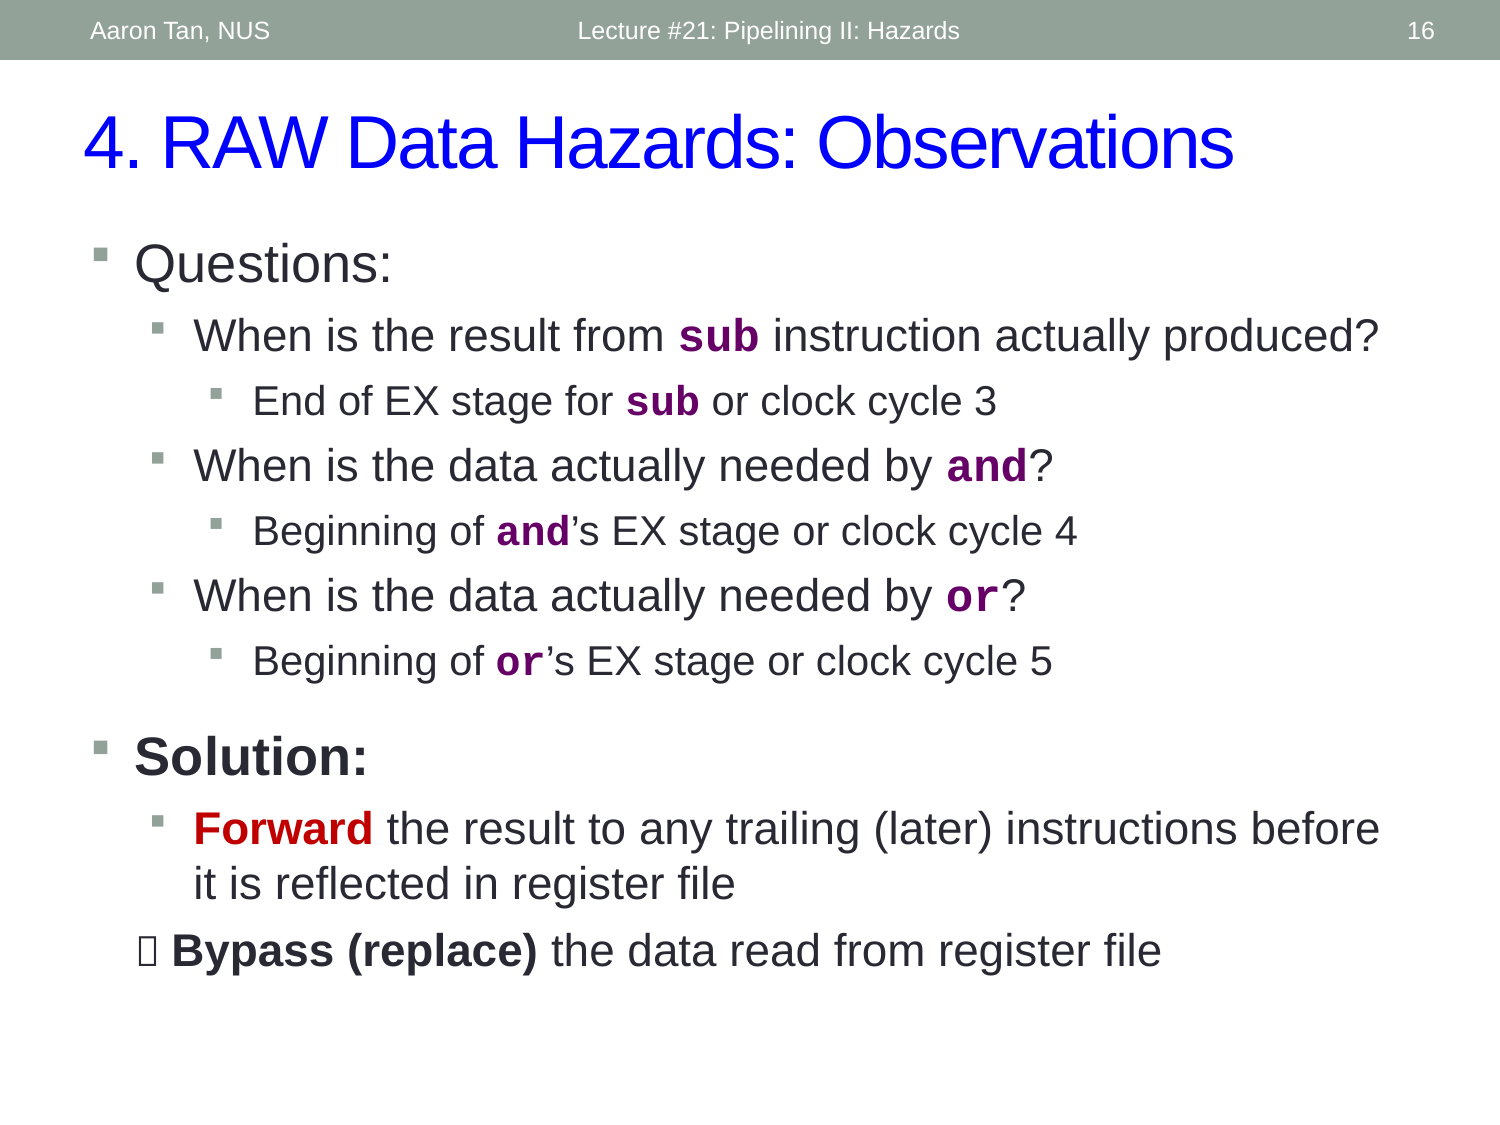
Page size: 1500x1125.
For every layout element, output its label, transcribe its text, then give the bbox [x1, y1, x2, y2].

slide_number 16 [1308, 3, 1450, 57]
footer Lecture #21: Pipelining II: Hazards [562, 3, 1238, 57]
title 4. RAW Data Hazards: Observations [68, 86, 1474, 192]
slide_number Aaron Tan, NUS [75, 3, 550, 57]
list Questions: When is the result from sub instruction actually produced? End of EX stage for sub or clock cycle 3 When is the data actually needed by and? Beginning of and’s EX stage or clock cycle 4 When is the data actually needed by or? Beginning of or’s EX stage or clock cycle 5 Solution: Forward the result to any trailing (later) instructions before it is reflected in register file  Bypass (replace) the data read from register file [75, 220, 1425, 1024]
